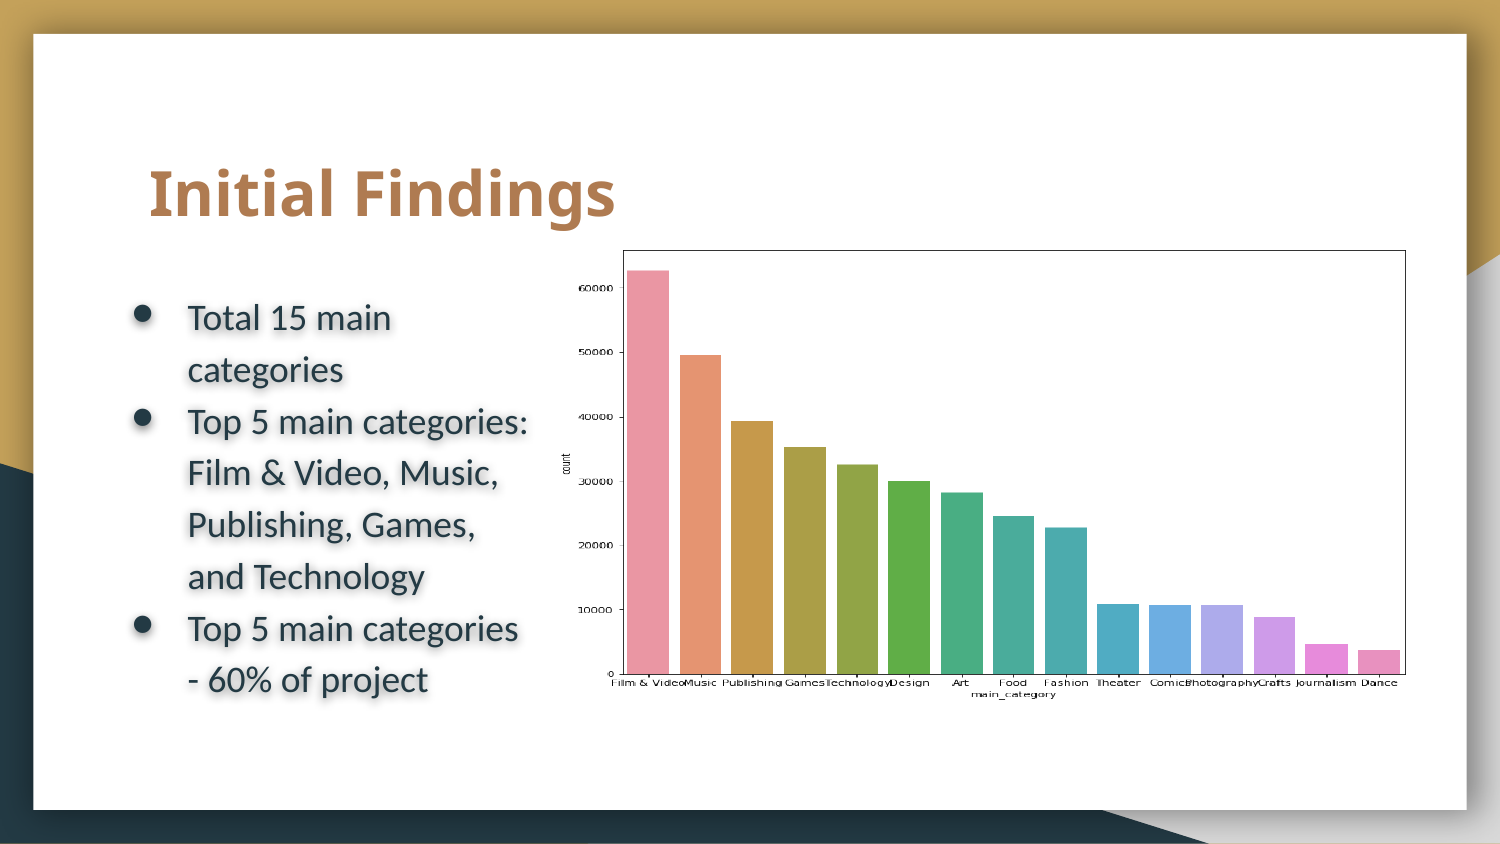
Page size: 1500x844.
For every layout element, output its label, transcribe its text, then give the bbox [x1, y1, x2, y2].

list Total 15 main categories Top 5 main categories: Film & Video, Music, Publishing, Games, and Technology Top 5 main categories - 60% of project [97, 271, 554, 733]
picture [553, 242, 1417, 705]
title Initial Findings [134, 138, 922, 254]
